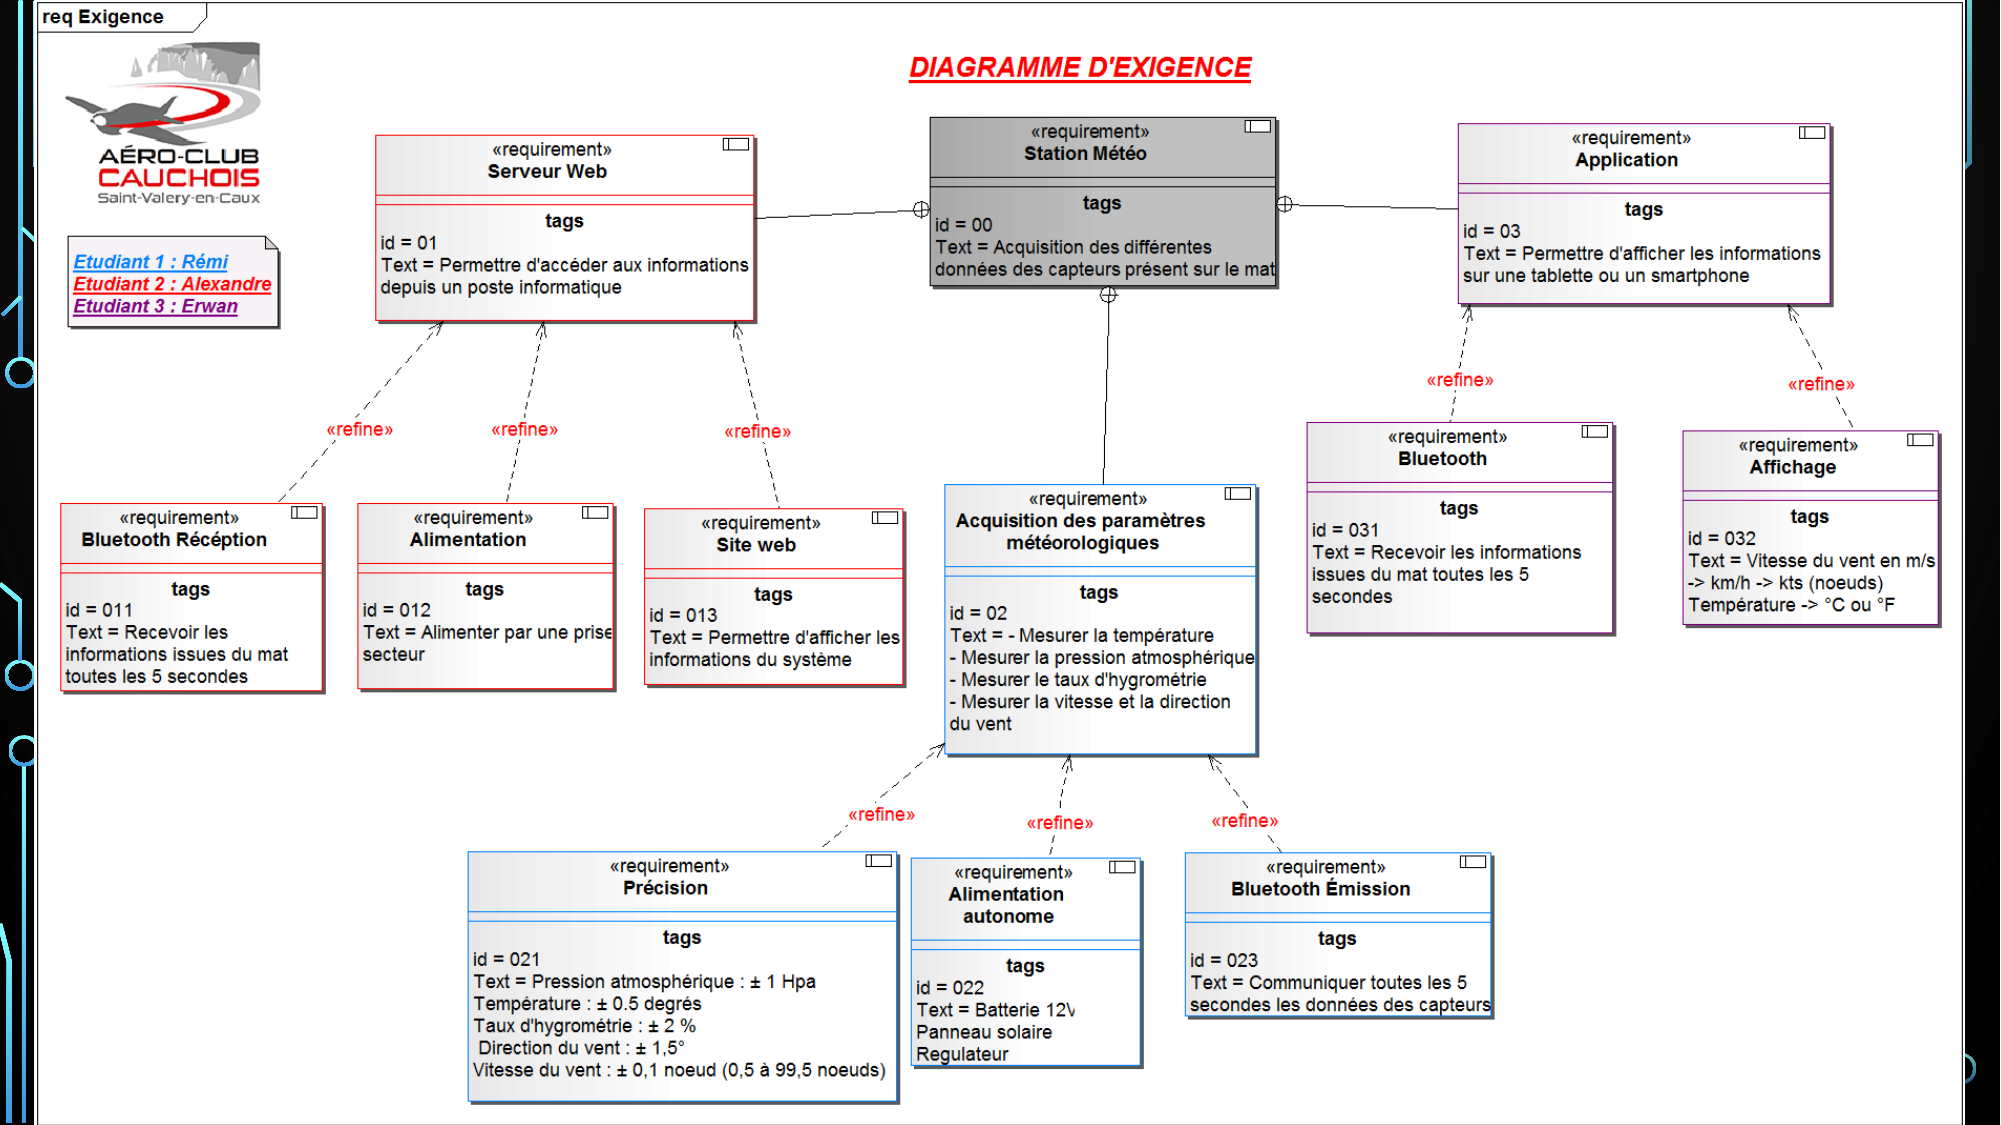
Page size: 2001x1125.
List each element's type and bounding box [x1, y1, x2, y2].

picture [0, 588, 34, 1125]
list [34, 0, 1965, 1125]
picture [1965, 1057, 1973, 1079]
picture [1965, 0, 2000, 1125]
picture [8, 663, 32, 687]
picture [9, 361, 33, 384]
picture [23, 232, 34, 362]
picture [12, 739, 34, 763]
picture [0, 0, 34, 666]
